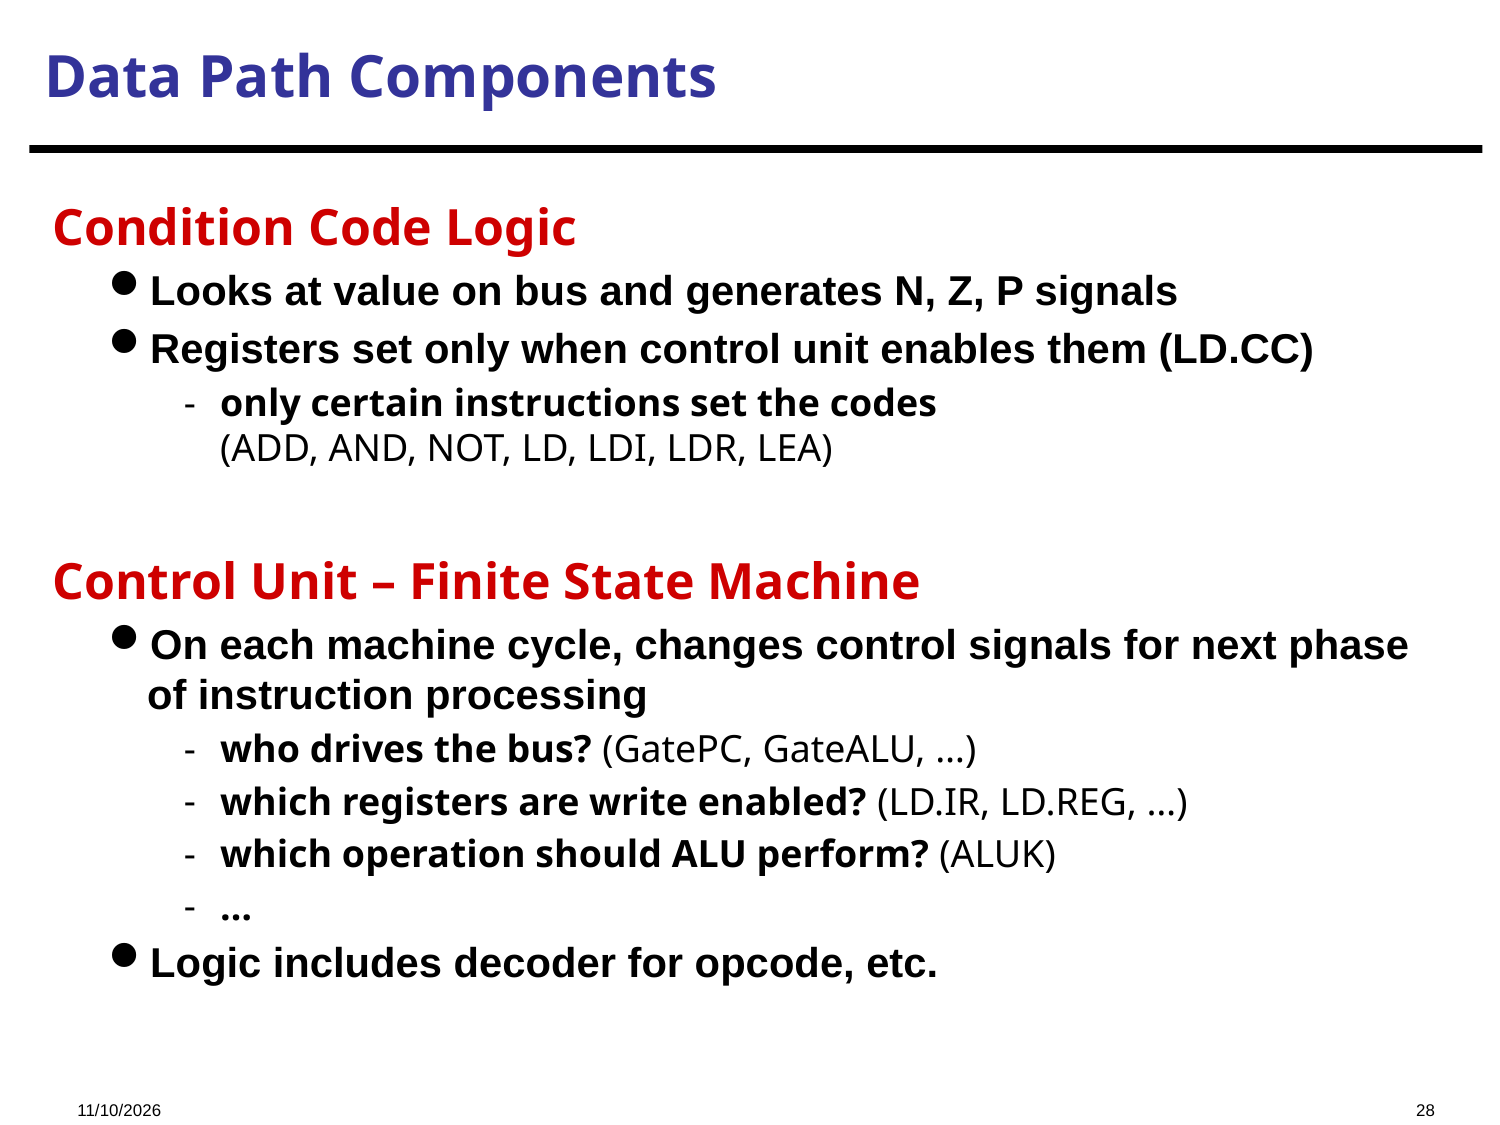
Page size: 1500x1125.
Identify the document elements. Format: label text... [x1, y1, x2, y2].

list Condition Code Logic Looks at value on bus and generates N, Z, P signals Registers set only when control unit enables them (LD.CC) only certain instructions set the codes (ADD, AND, NOT, LD, LDI, LDR, LEA) Control Unit – Finite State Machine On each machine cycle, changes control signals for next phase of instruction processing who drives the bus? (GatePC, GateALU, …) which registers are write enabled? (LD.IR, LD.REG, …) which operation should ALU perform? (ALUK) … Logic includes decoder for opcode, etc. [37, 187, 1463, 1075]
title Data Path Components [29, 11, 1480, 138]
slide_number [62, 1075, 438, 1113]
slide_number 28 [999, 1075, 1451, 1113]
